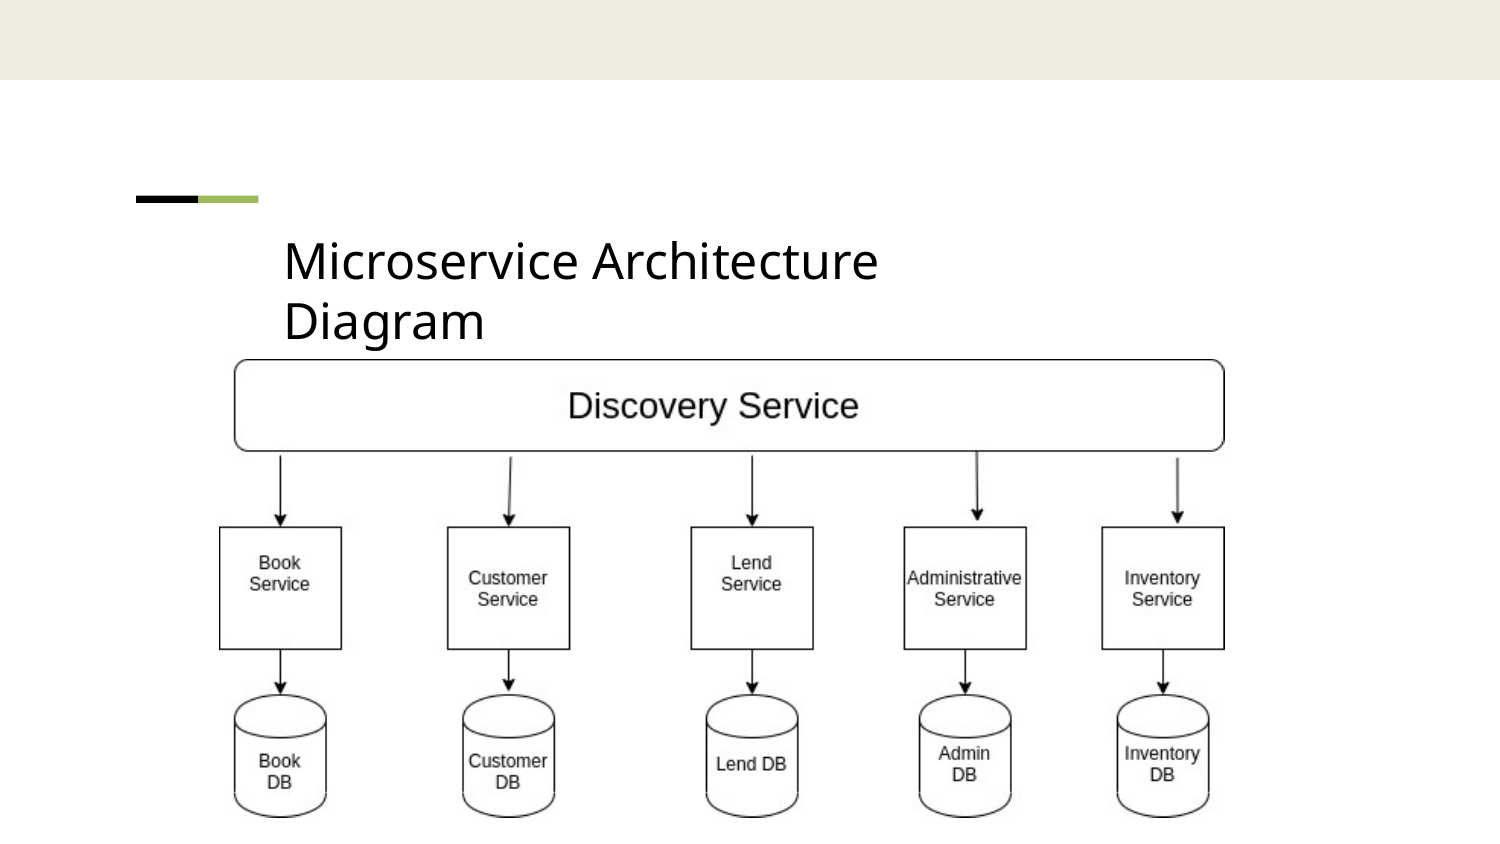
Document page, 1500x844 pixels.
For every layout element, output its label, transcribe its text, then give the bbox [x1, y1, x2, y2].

text_box Microservice Architecture Diagram [268, 214, 1101, 327]
picture [219, 359, 1225, 818]
